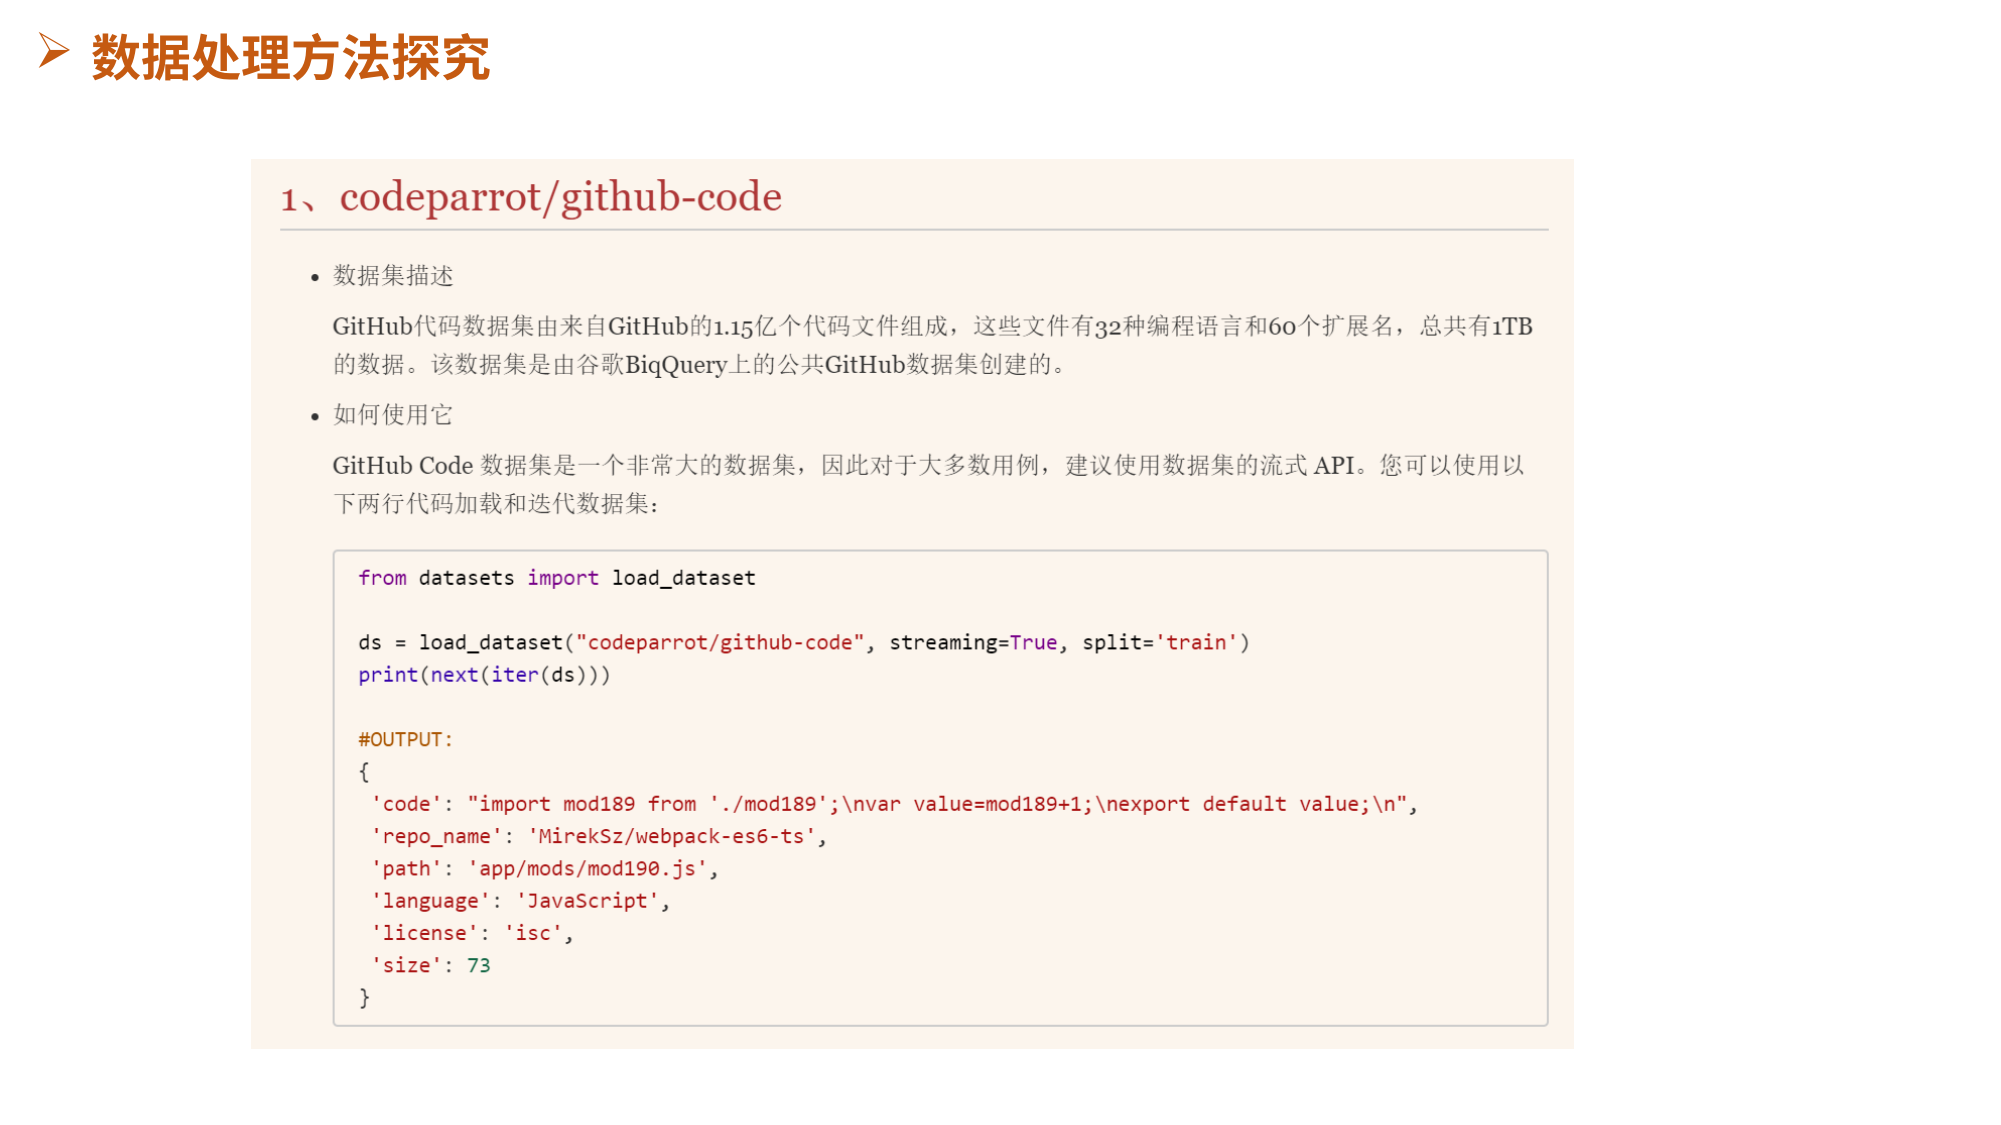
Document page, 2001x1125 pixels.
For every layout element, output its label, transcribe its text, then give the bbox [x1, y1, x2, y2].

picture [251, 159, 1574, 1049]
text_box 数据处理方法探究 [19, 19, 506, 95]
